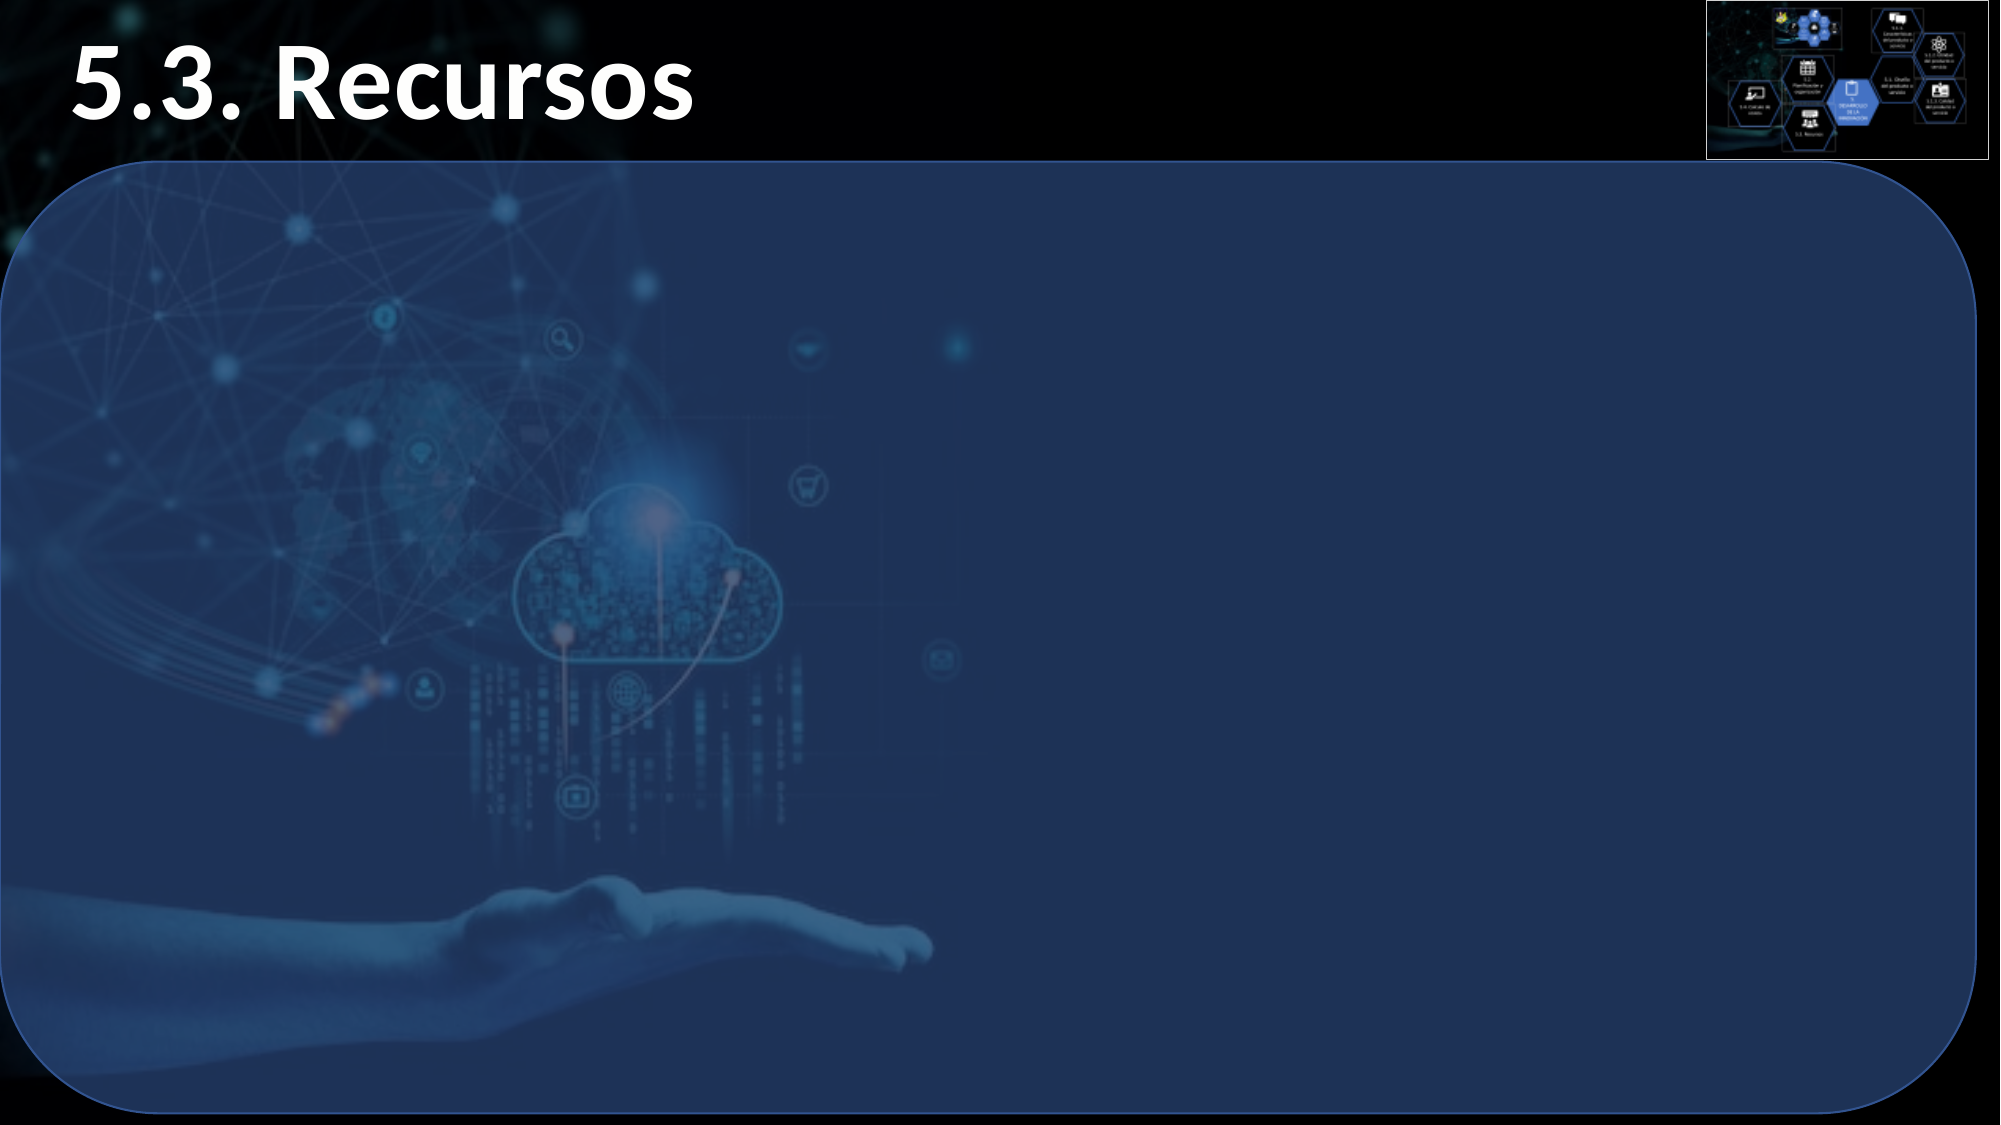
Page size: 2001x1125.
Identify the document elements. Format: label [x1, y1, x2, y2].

picture [0, 0, 1000, 1125]
picture [1707, 1, 1988, 159]
text_box [1000, 160, 1977, 1115]
